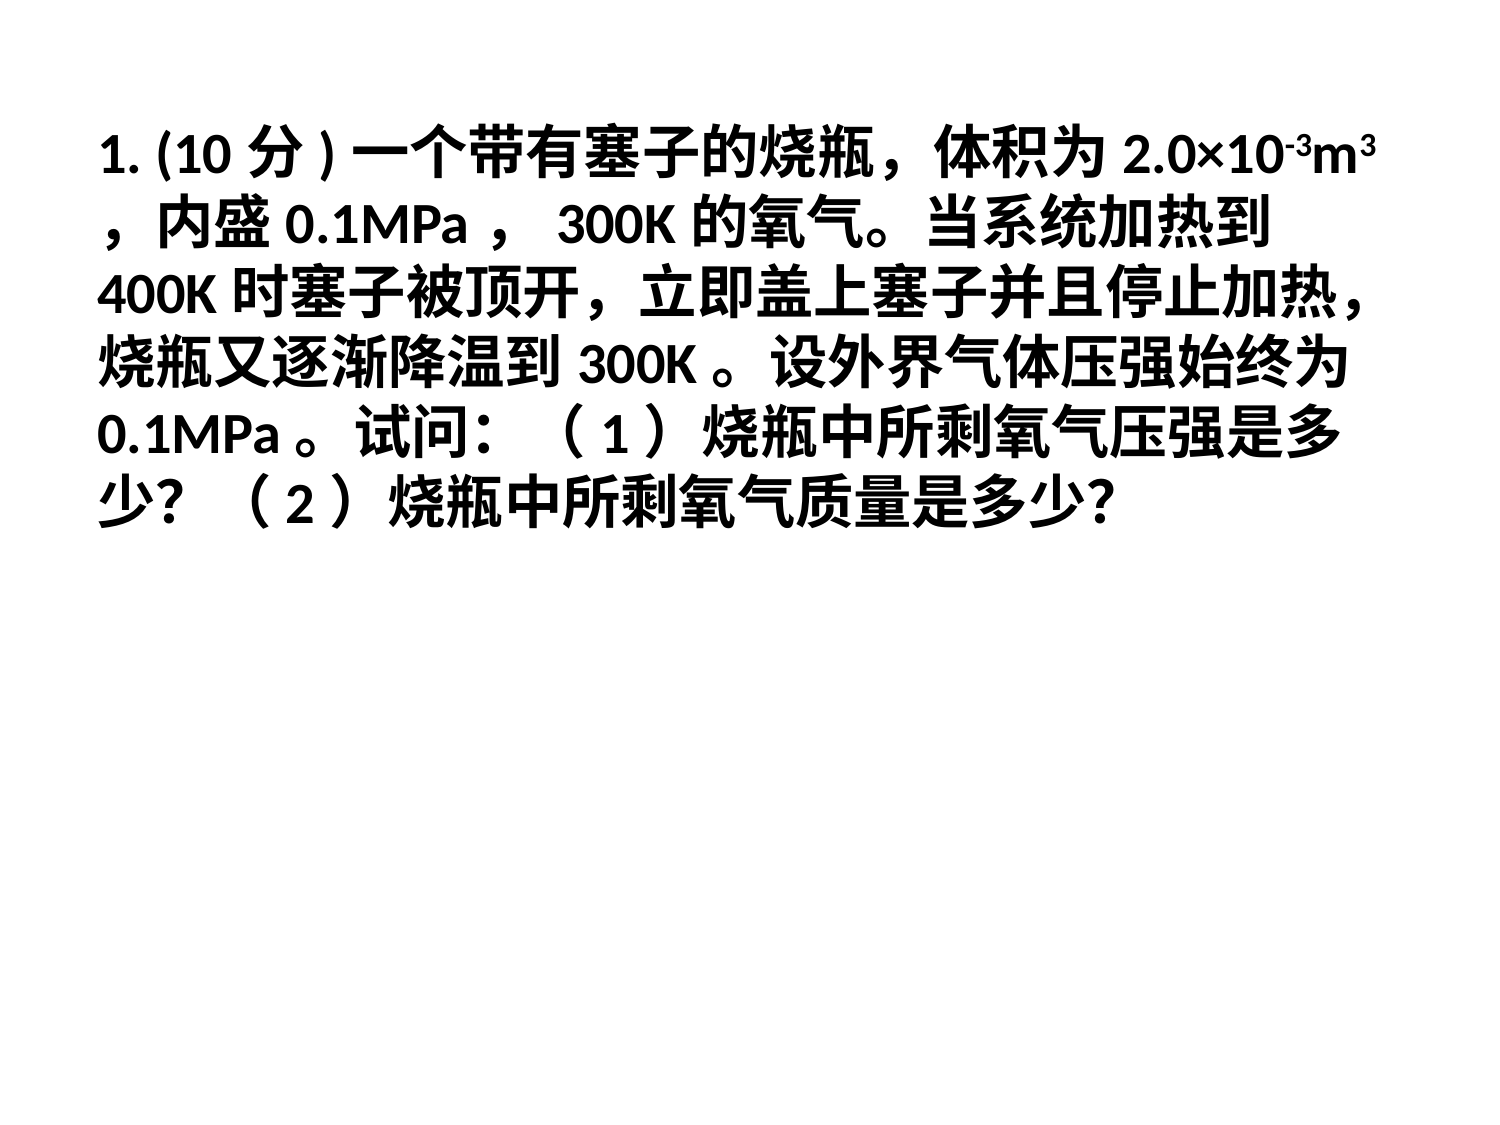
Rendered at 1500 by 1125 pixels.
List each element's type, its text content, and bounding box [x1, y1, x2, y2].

text_box 1. (10分)一个带有塞子的烧瓶，体积为2.0×10-3m3 ，内盛0.1MPa，300K的氧气。当系统加热到400K时塞子被顶开，立即盖上塞子并且停止加热，烧瓶又逐渐降温到300K。设外界气体压强始终为0.1MPa。试问：（1）烧瓶中所剩氧气压强是多少？（2）烧瓶中所剩氧气质量是多少？ [82, 107, 1395, 543]
